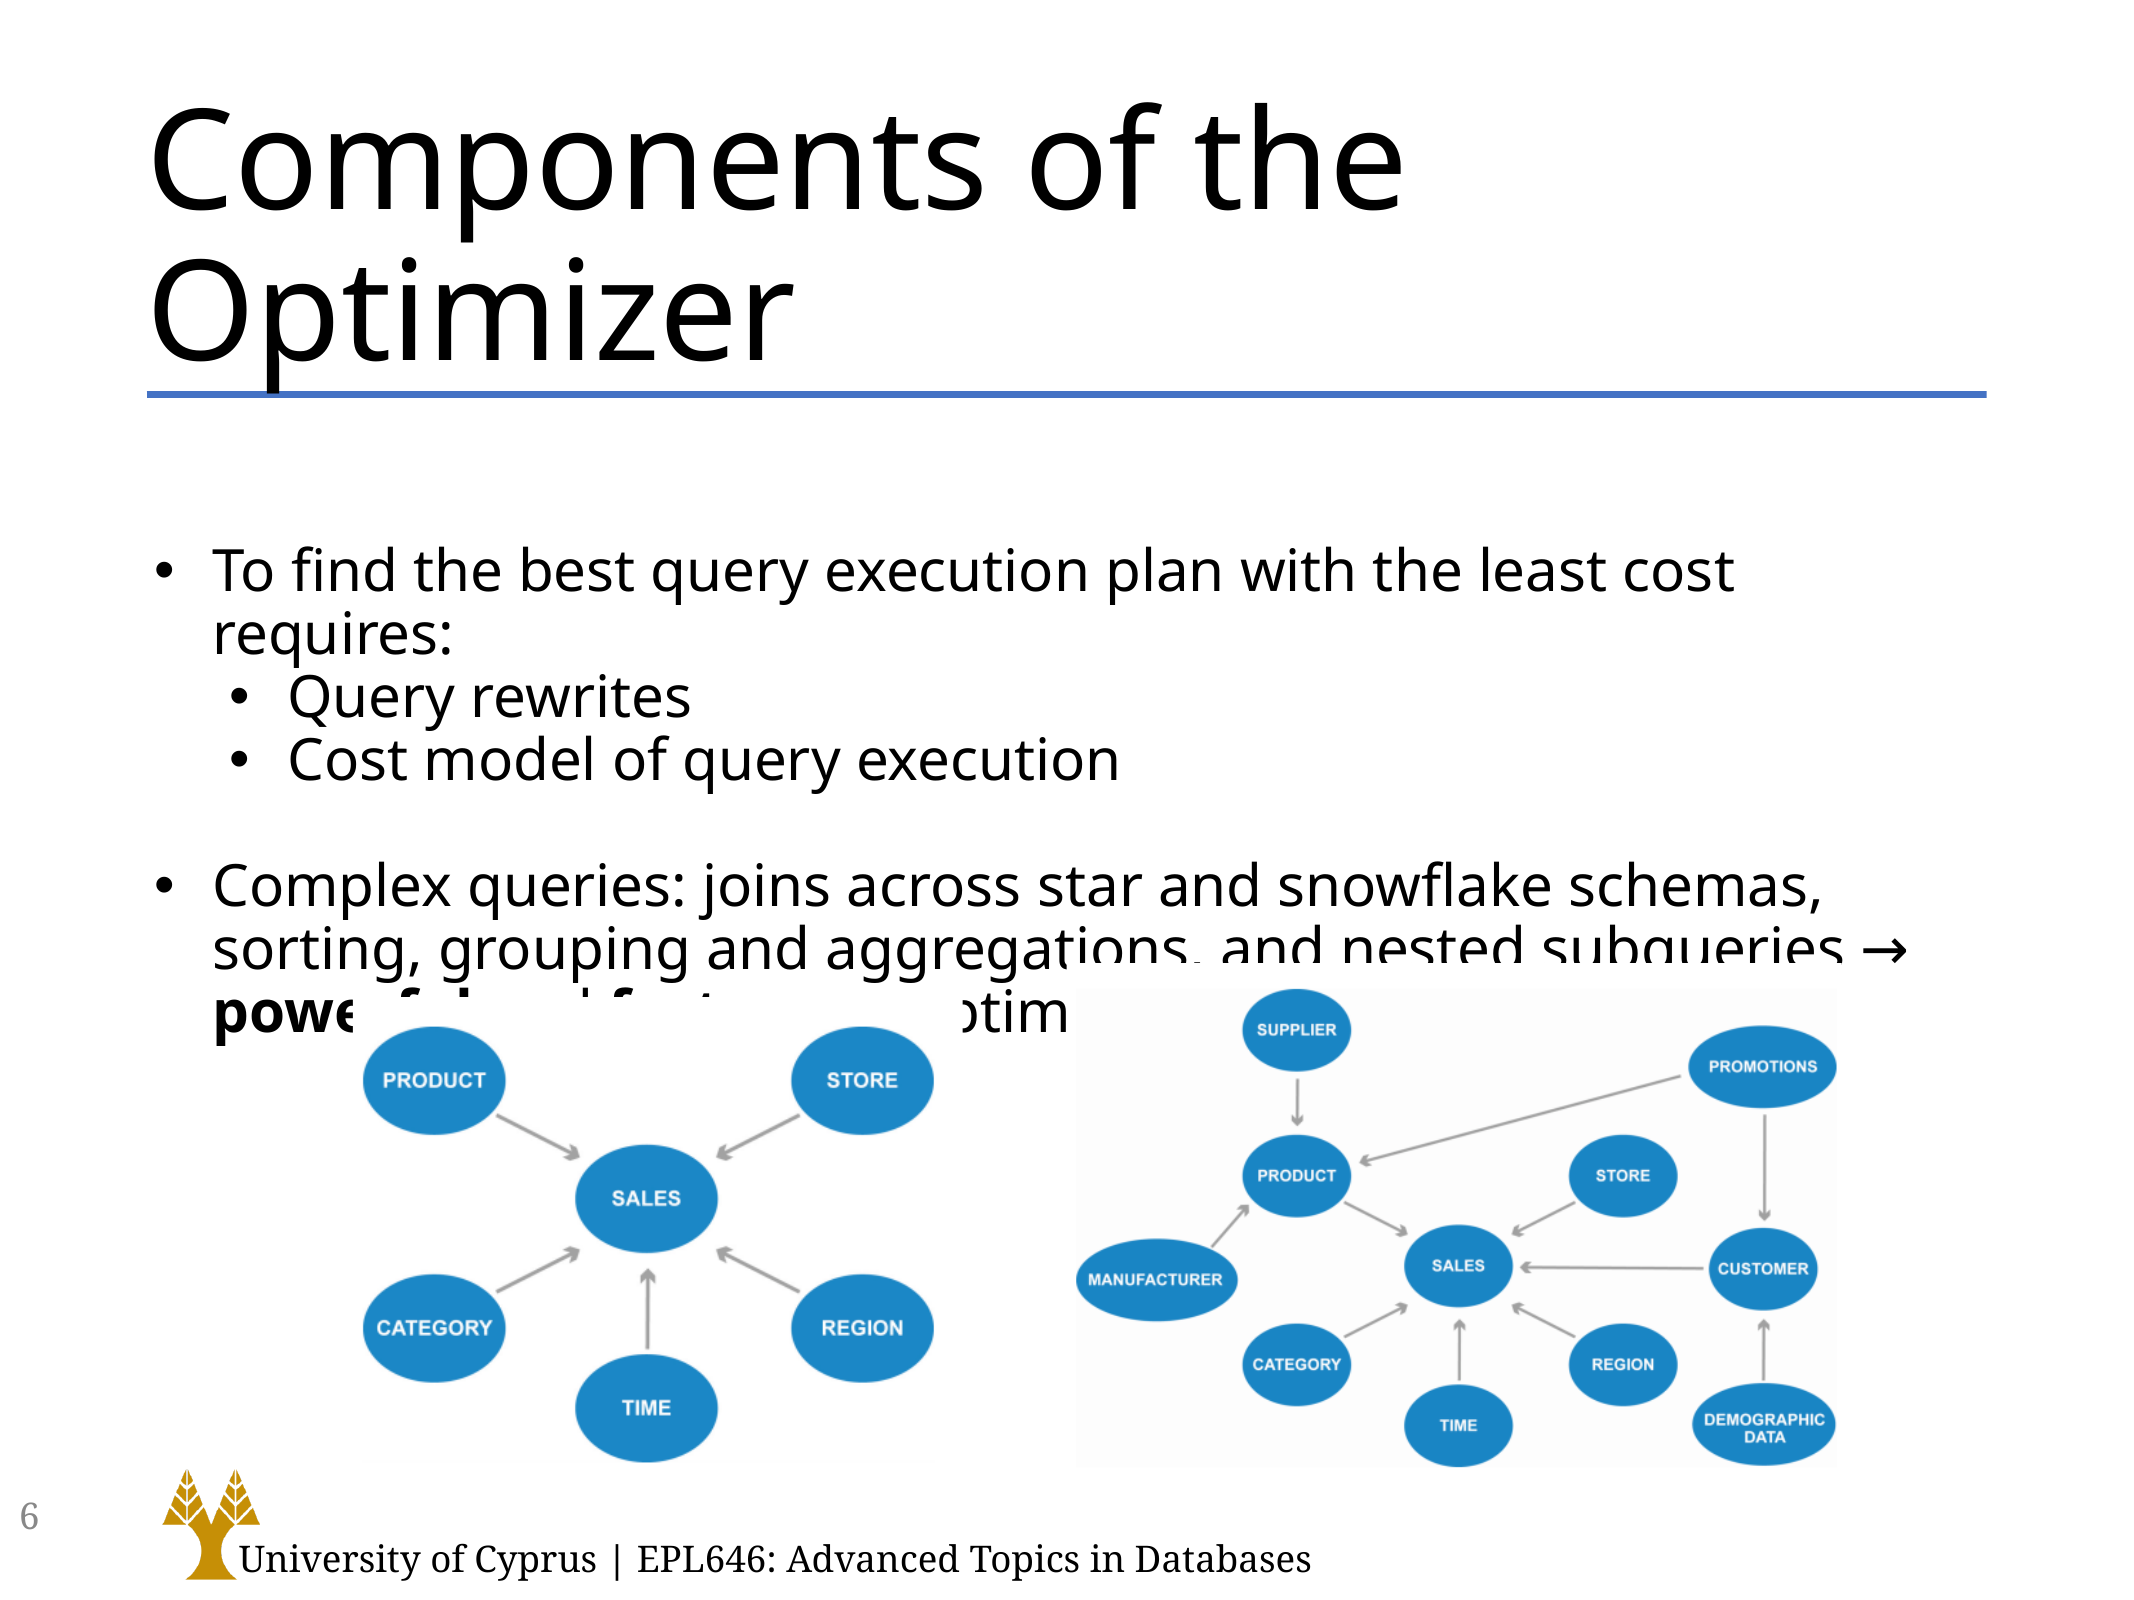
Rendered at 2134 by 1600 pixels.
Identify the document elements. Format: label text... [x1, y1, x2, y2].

list To find the best query execution plan with the least cost requires: Query rewrites Cost model of query execution Complex queries: joins across star and snowflake schemas, sorting, grouping and aggregations, and nested subqueries → powerful and fast query optimization [146, 425, 1988, 1442]
picture [157, 1462, 265, 1586]
title Components of the Optimizer [146, 84, 1988, 396]
picture [1066, 962, 1842, 1485]
picture [352, 997, 963, 1484]
slide_number 6 [0, 1492, 41, 1544]
